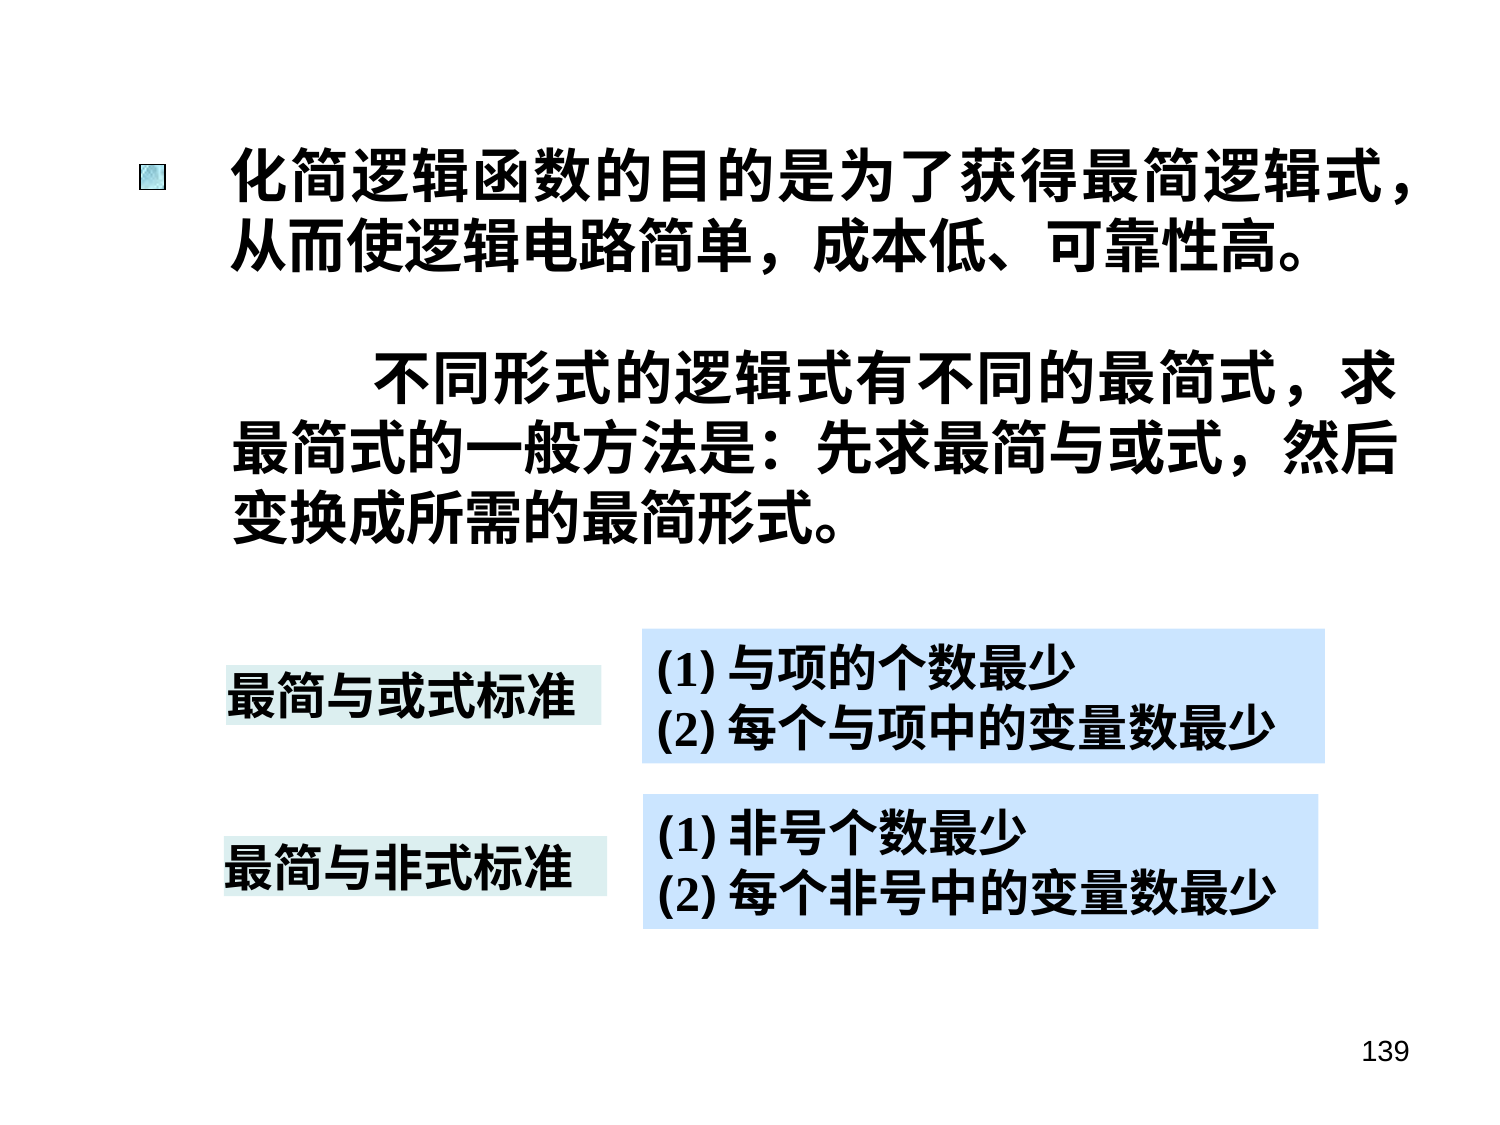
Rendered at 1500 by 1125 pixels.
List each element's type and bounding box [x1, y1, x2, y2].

text_box [223, 628, 1326, 930]
slide_number [1074, 1024, 1426, 1103]
text_box [139, 164, 165, 190]
text_box [214, 131, 1459, 287]
text_box [216, 333, 1414, 559]
